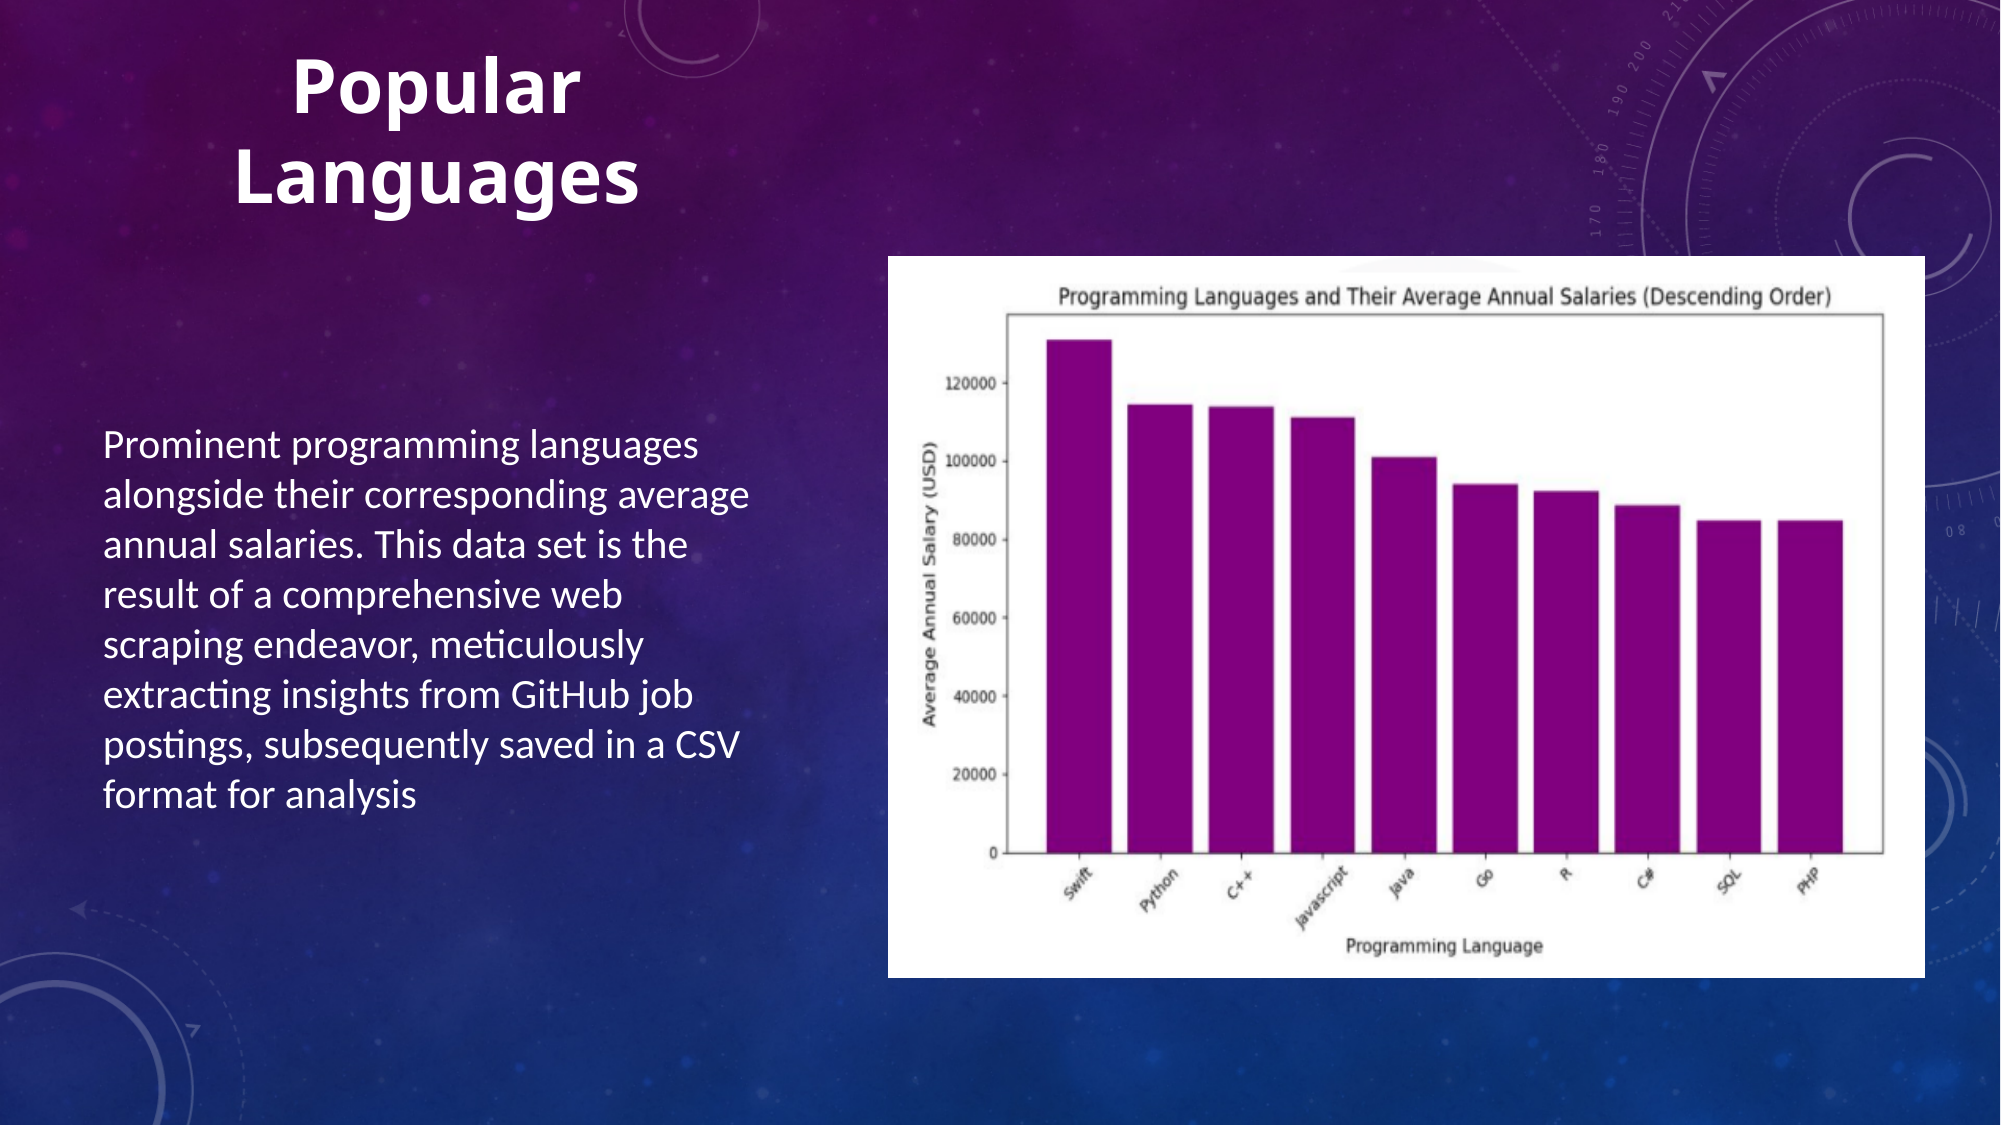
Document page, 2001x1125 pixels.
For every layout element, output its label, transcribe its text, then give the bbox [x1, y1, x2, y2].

title Popular Languages [112, 73, 761, 185]
picture [0, 0, 2001, 1125]
list Prominent programming languages alongside their corresponding average annual salaries. This data set is the result of a comprehensive web scraping endeavor, meticulously extracting insights from GitHub job postings, subsequently saved in a CSV format for analysis [87, 317, 785, 917]
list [887, 256, 1925, 978]
